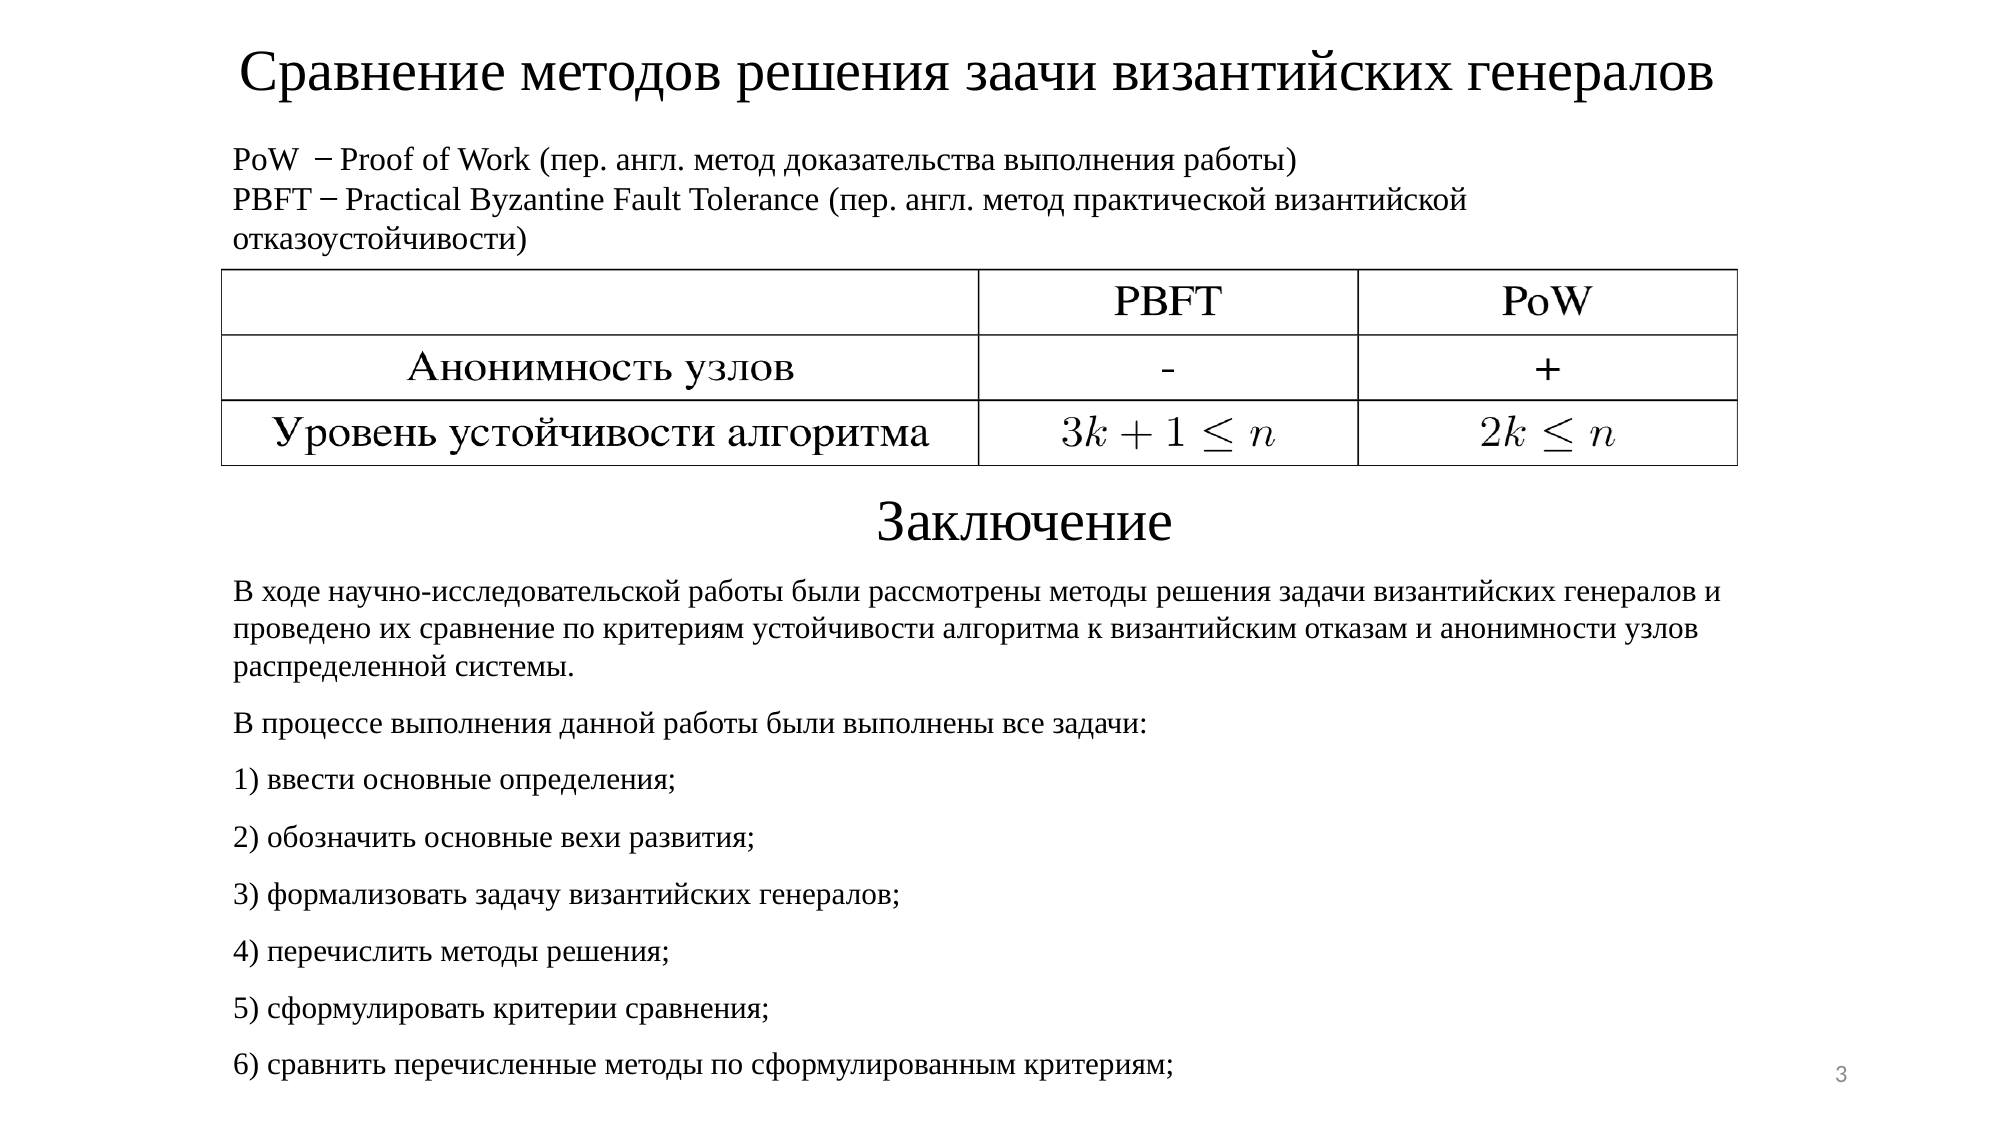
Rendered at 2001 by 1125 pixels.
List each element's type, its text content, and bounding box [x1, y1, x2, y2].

slide_number 3 [1412, 1042, 1863, 1103]
text_box Заключение [162, 481, 1888, 563]
text_box PoW ̶̶ Proof of Work (пер. англ. метод доказательства выполнения работы) PBFT ̶̶ Practical Byzantine Fault Tolerance (пер. англ. метод практической византийской отказоустойчивости) [218, 129, 1738, 264]
picture [217, 265, 1738, 468]
text_box Сравнение методов решения заачи византийских генералов [218, 31, 1738, 112]
list В ходе научно-исследовательской работы были рассмотрены методы решения задачи византийских генералов и проведено их сравнение по критериям устойчивости алгоритма к византийским отказам и анонимности узлов раcпределенной системы. В процессе выполнения данной работы были выполнены все задачи: 1) ввести основные определения; 2) обозначить основные вехи развития; 3) формализовать задачу византийских генералов; 4) перечислить методы решения; 5) сформулировать критерии сравнения; 6) сравнить перечисленные методы по сформулированным критериям; [218, 563, 1738, 1090]
